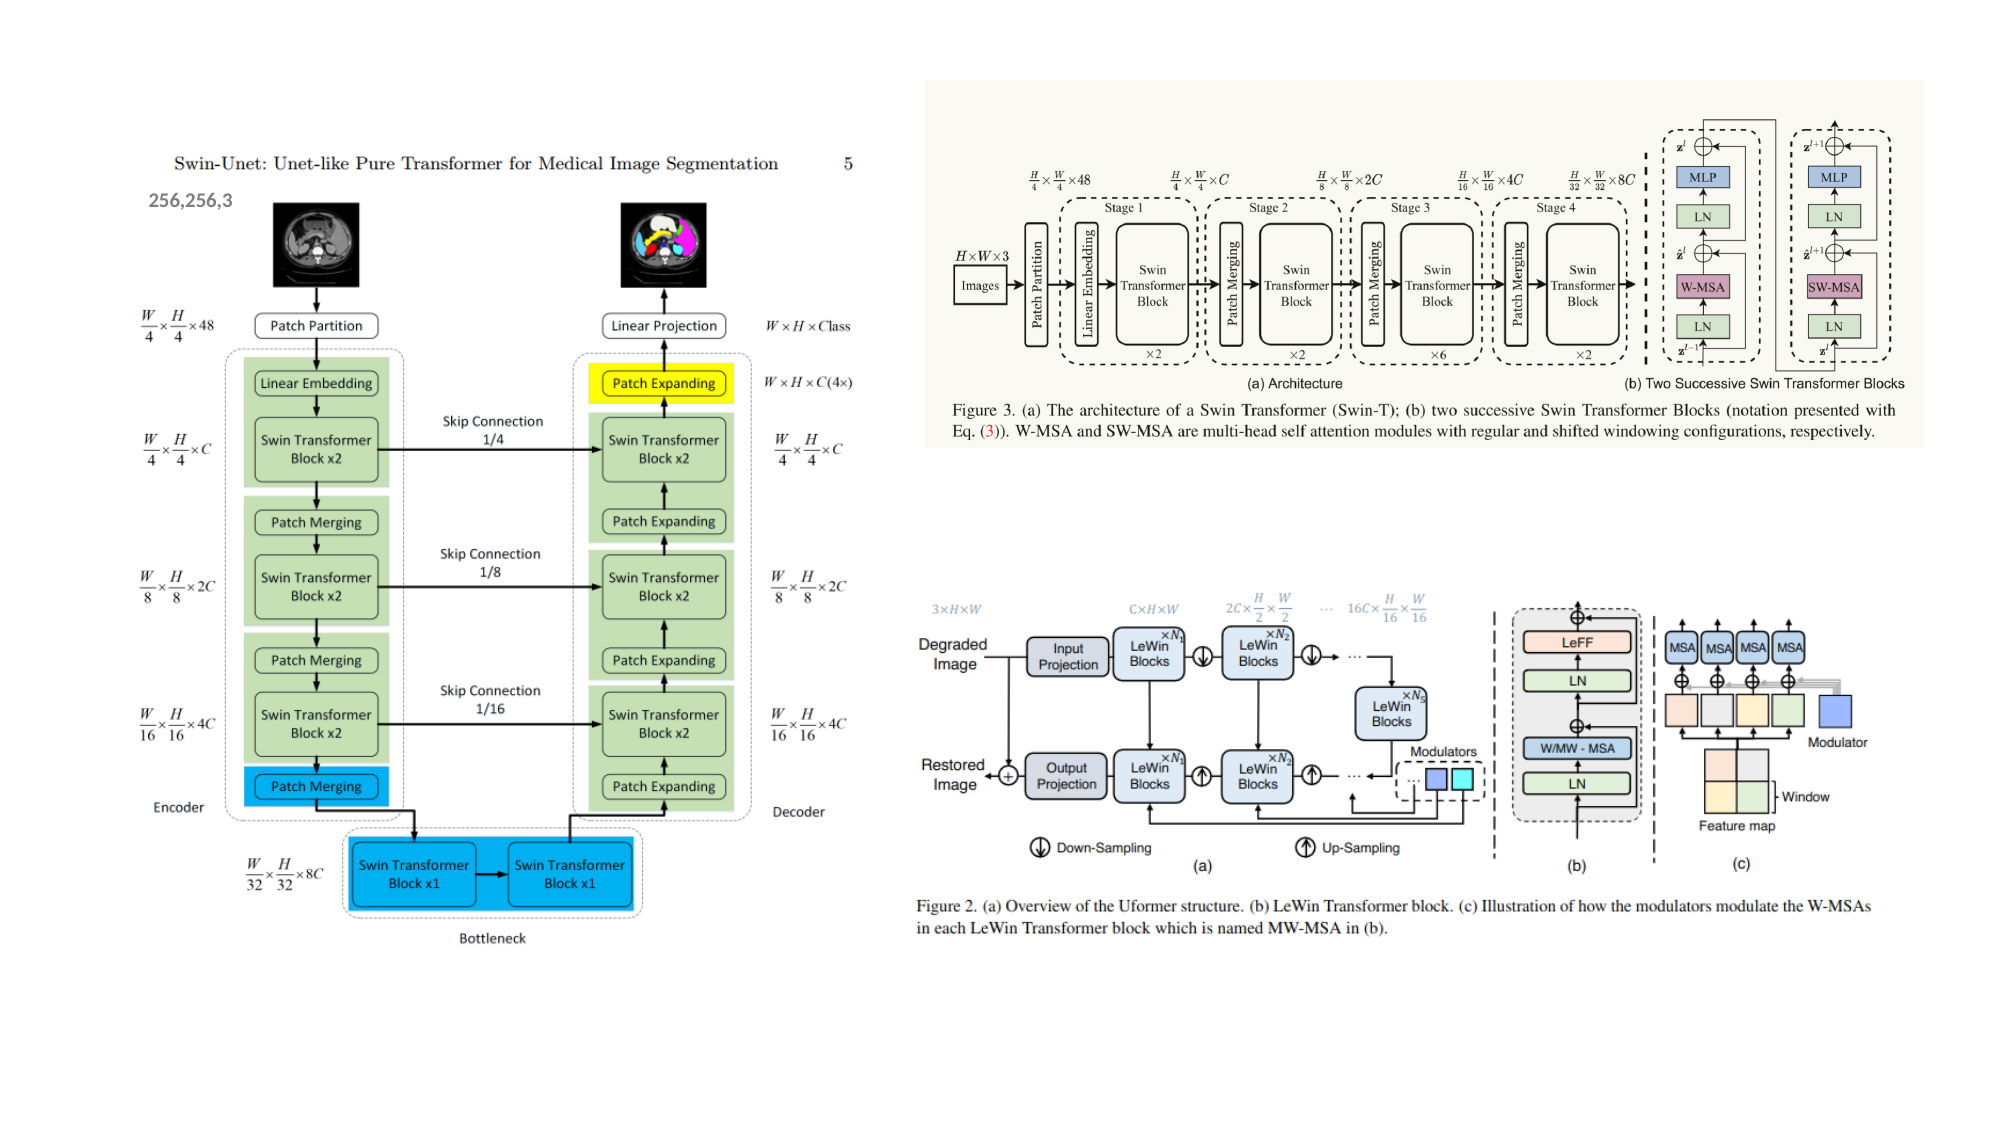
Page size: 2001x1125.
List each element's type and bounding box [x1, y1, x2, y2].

picture [52, 79, 1925, 967]
